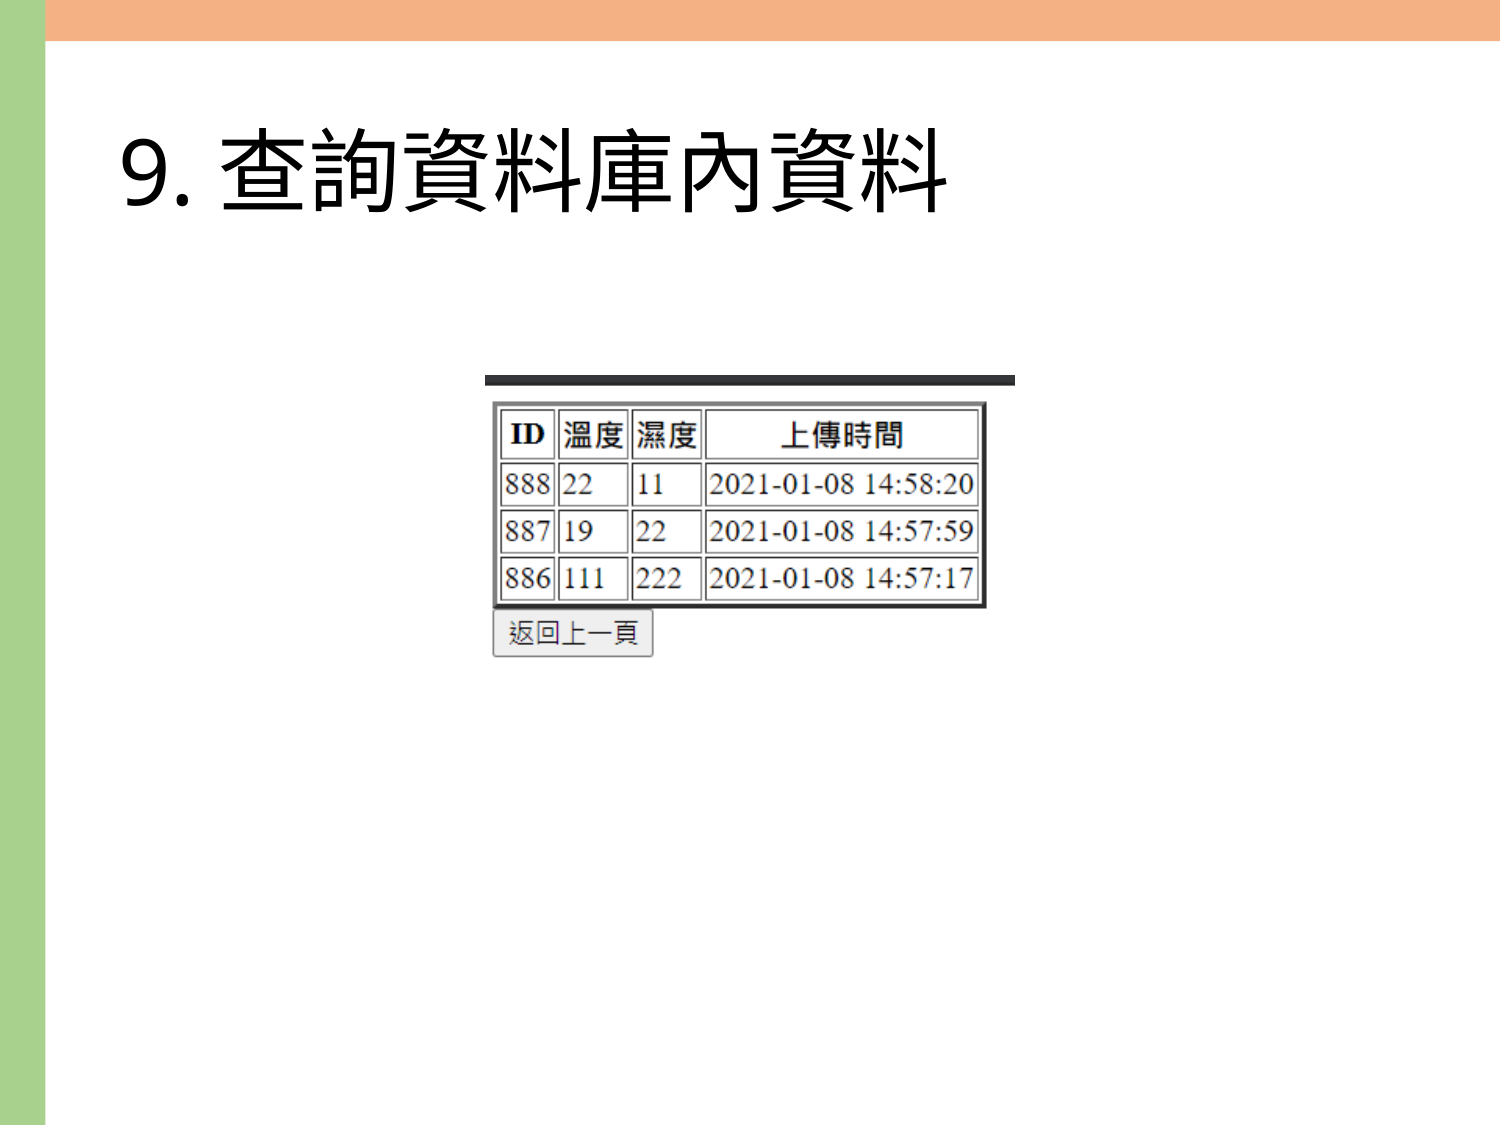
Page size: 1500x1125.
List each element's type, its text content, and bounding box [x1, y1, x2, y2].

title 9.查詢資料庫內資料 [103, 59, 1397, 278]
picture [485, 375, 1015, 750]
